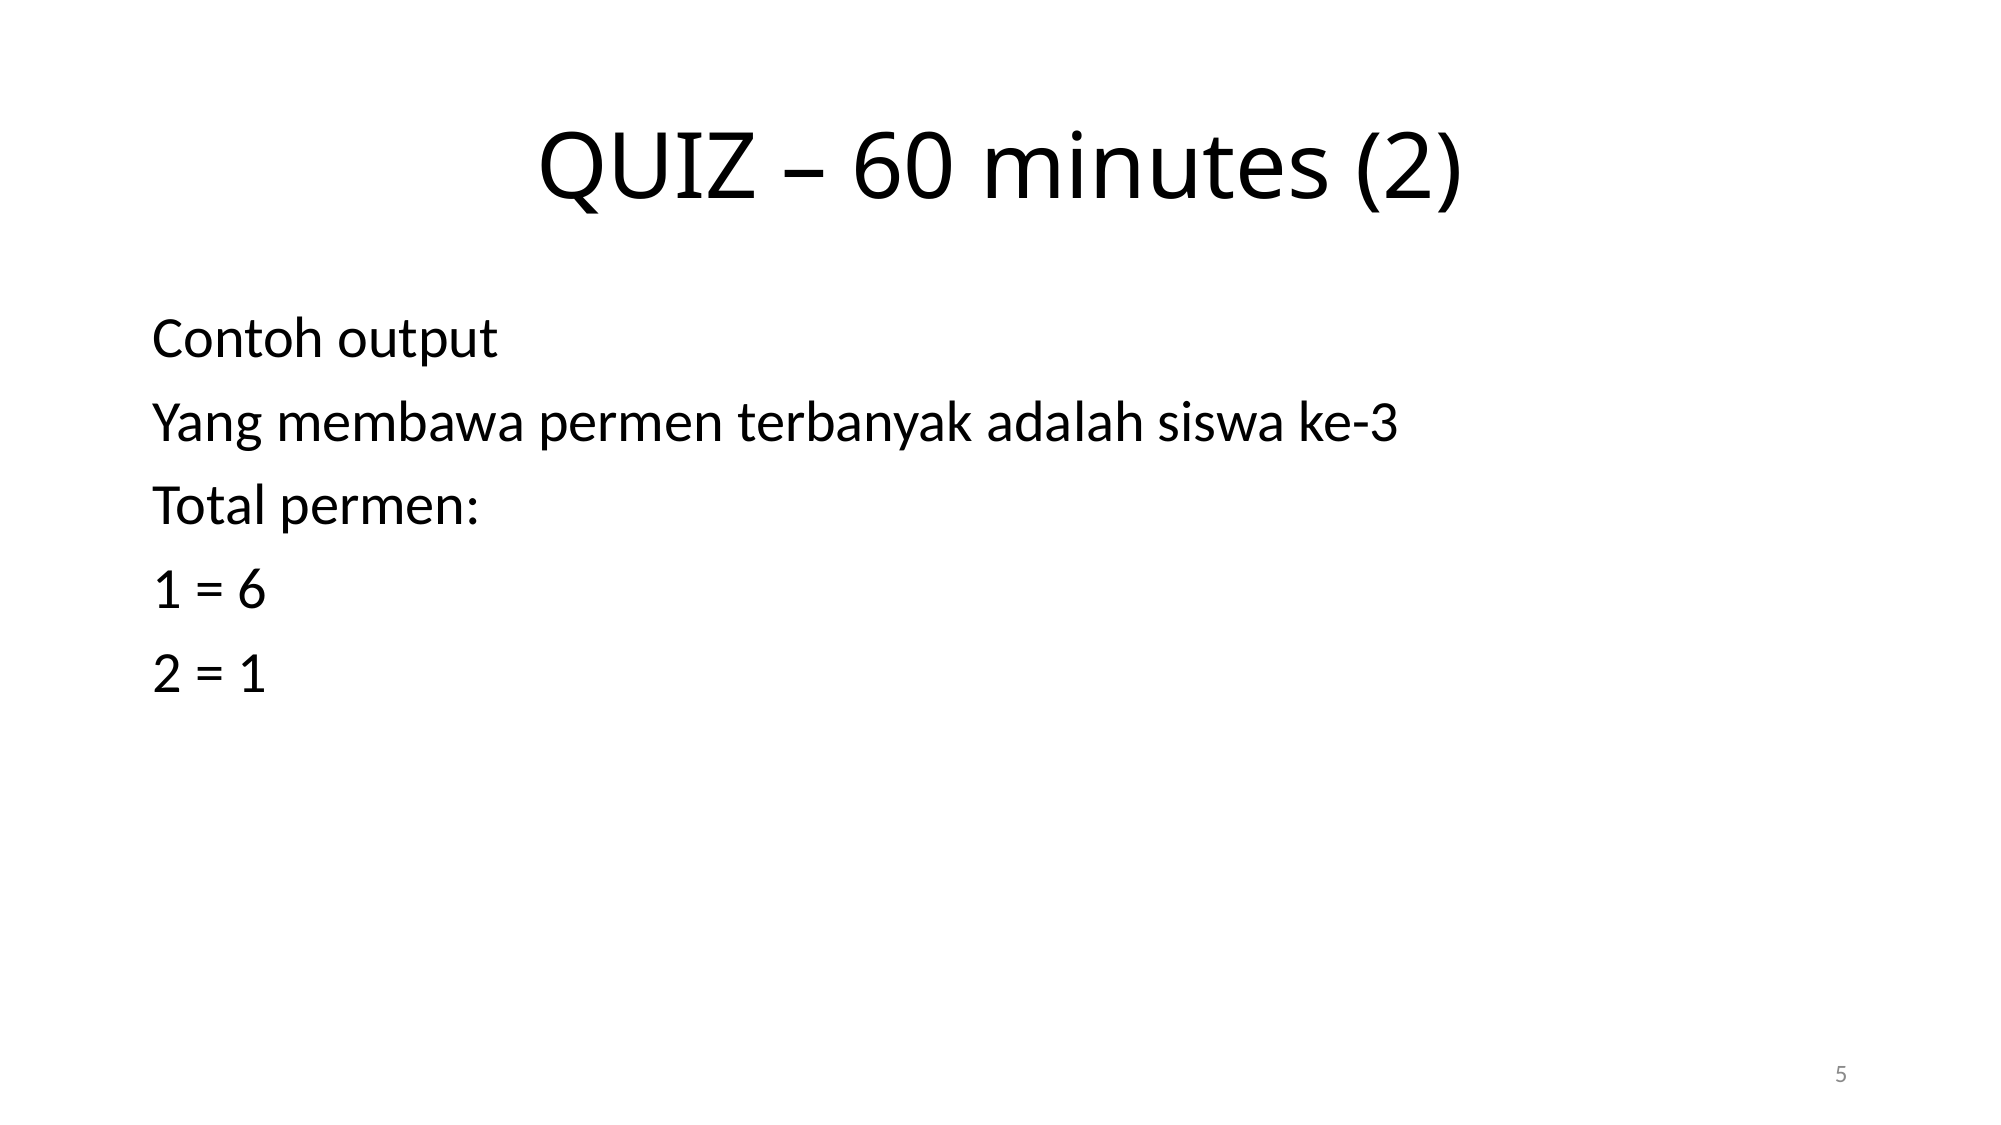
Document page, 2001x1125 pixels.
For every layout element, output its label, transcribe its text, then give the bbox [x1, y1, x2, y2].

list Contoh output Yang membawa permen terbanyak adalah siswa ke-3 Total permen: 1 = 6 2 = 1 [137, 299, 1863, 1014]
slide_number 5 [1412, 1042, 1863, 1103]
title QUIZ – 60 minutes (2) [137, 59, 1863, 278]
